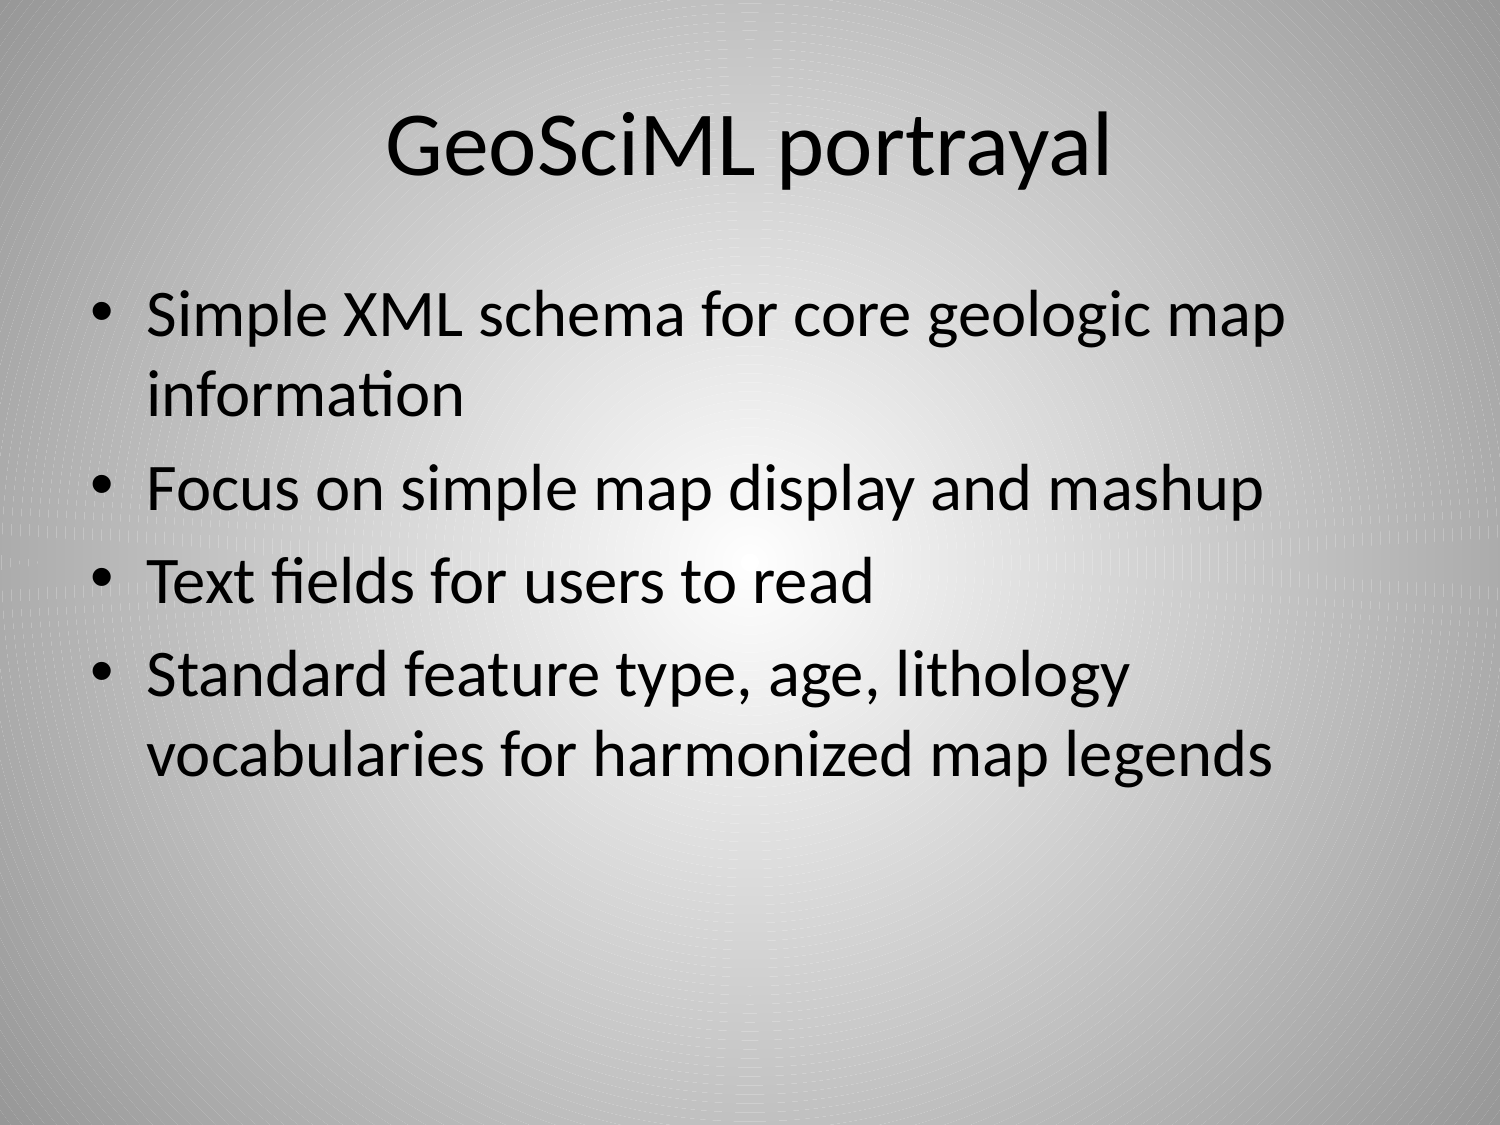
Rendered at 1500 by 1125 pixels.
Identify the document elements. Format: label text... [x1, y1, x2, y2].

list Simple XML schema for core geologic map information Focus on simple map display and mashup Text fields for users to read Standard feature type, age, lithology vocabularies for harmonized map legends [75, 262, 1425, 1005]
title GeoSciML portrayal [75, 45, 1425, 233]
